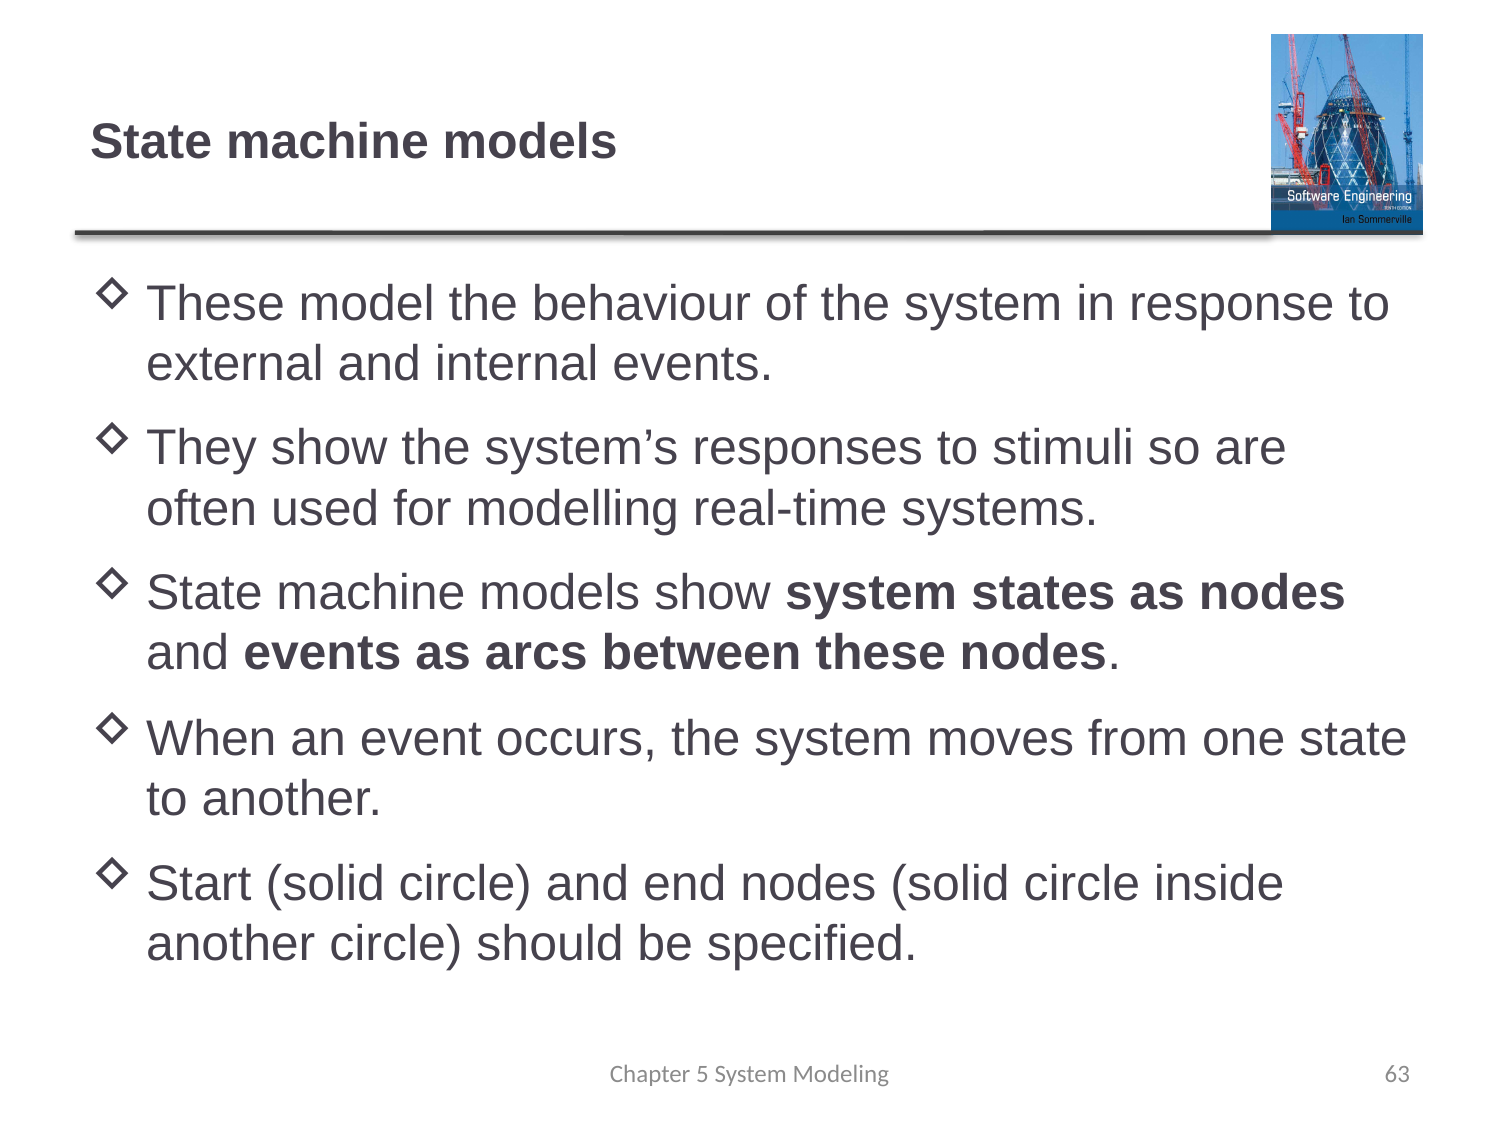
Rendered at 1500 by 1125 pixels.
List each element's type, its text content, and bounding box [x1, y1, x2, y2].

picture [1271, 34, 1423, 230]
title State machine models [74, 44, 1272, 233]
slide_number 63 [1074, 1042, 1425, 1103]
footer Chapter 5 System Modeling [512, 1042, 988, 1103]
list These model the behaviour of the system in response to external and internal events. They show the system’s responses to stimuli so are often used for modelling real-time systems. State machine models show system states as nodes and events as arcs between these nodes. When an event occurs, the system moves from one state to another. Start (solid circle) and end nodes (solid circle inside another circle) should be specified. [75, 262, 1425, 1005]
